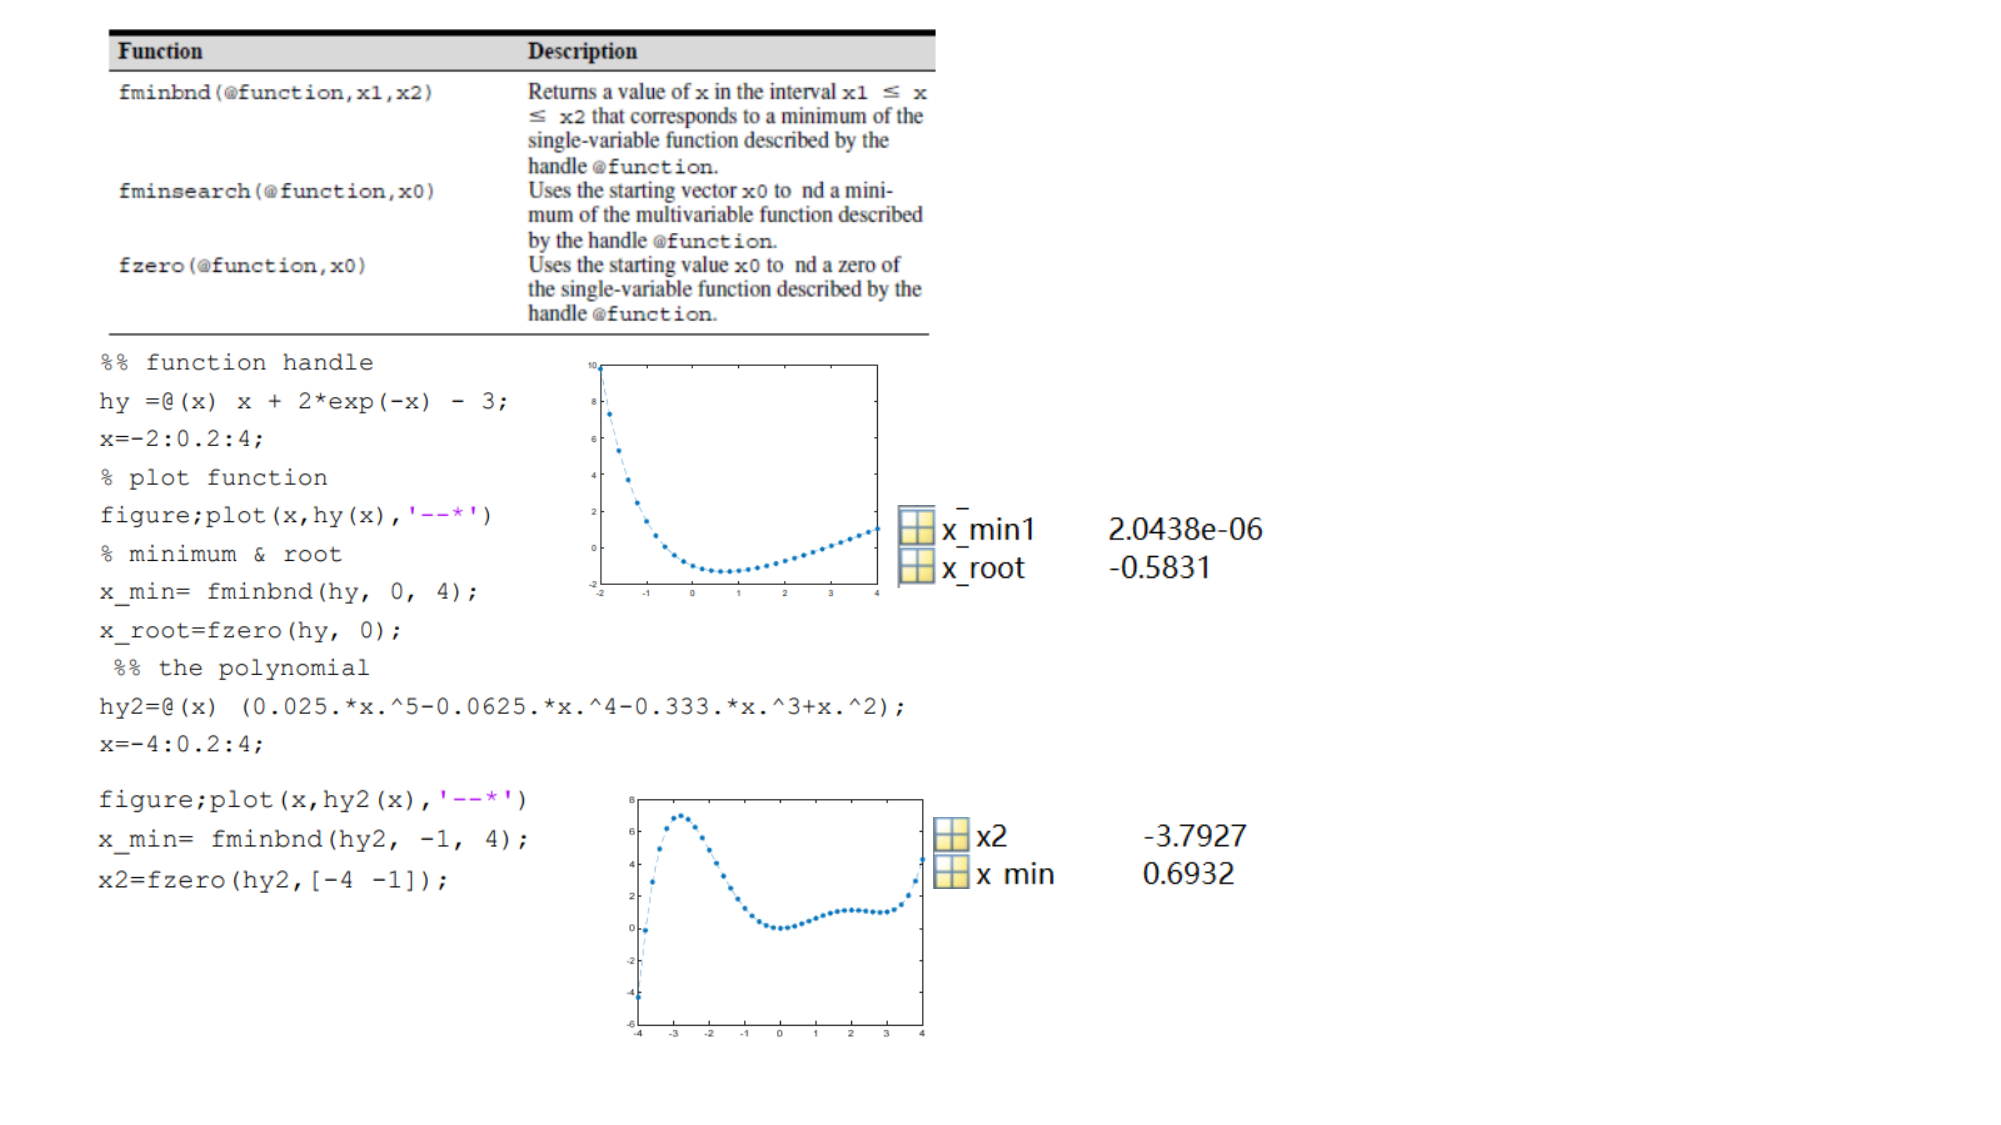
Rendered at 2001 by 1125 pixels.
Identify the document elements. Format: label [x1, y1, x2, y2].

picture [80, 28, 1298, 1071]
